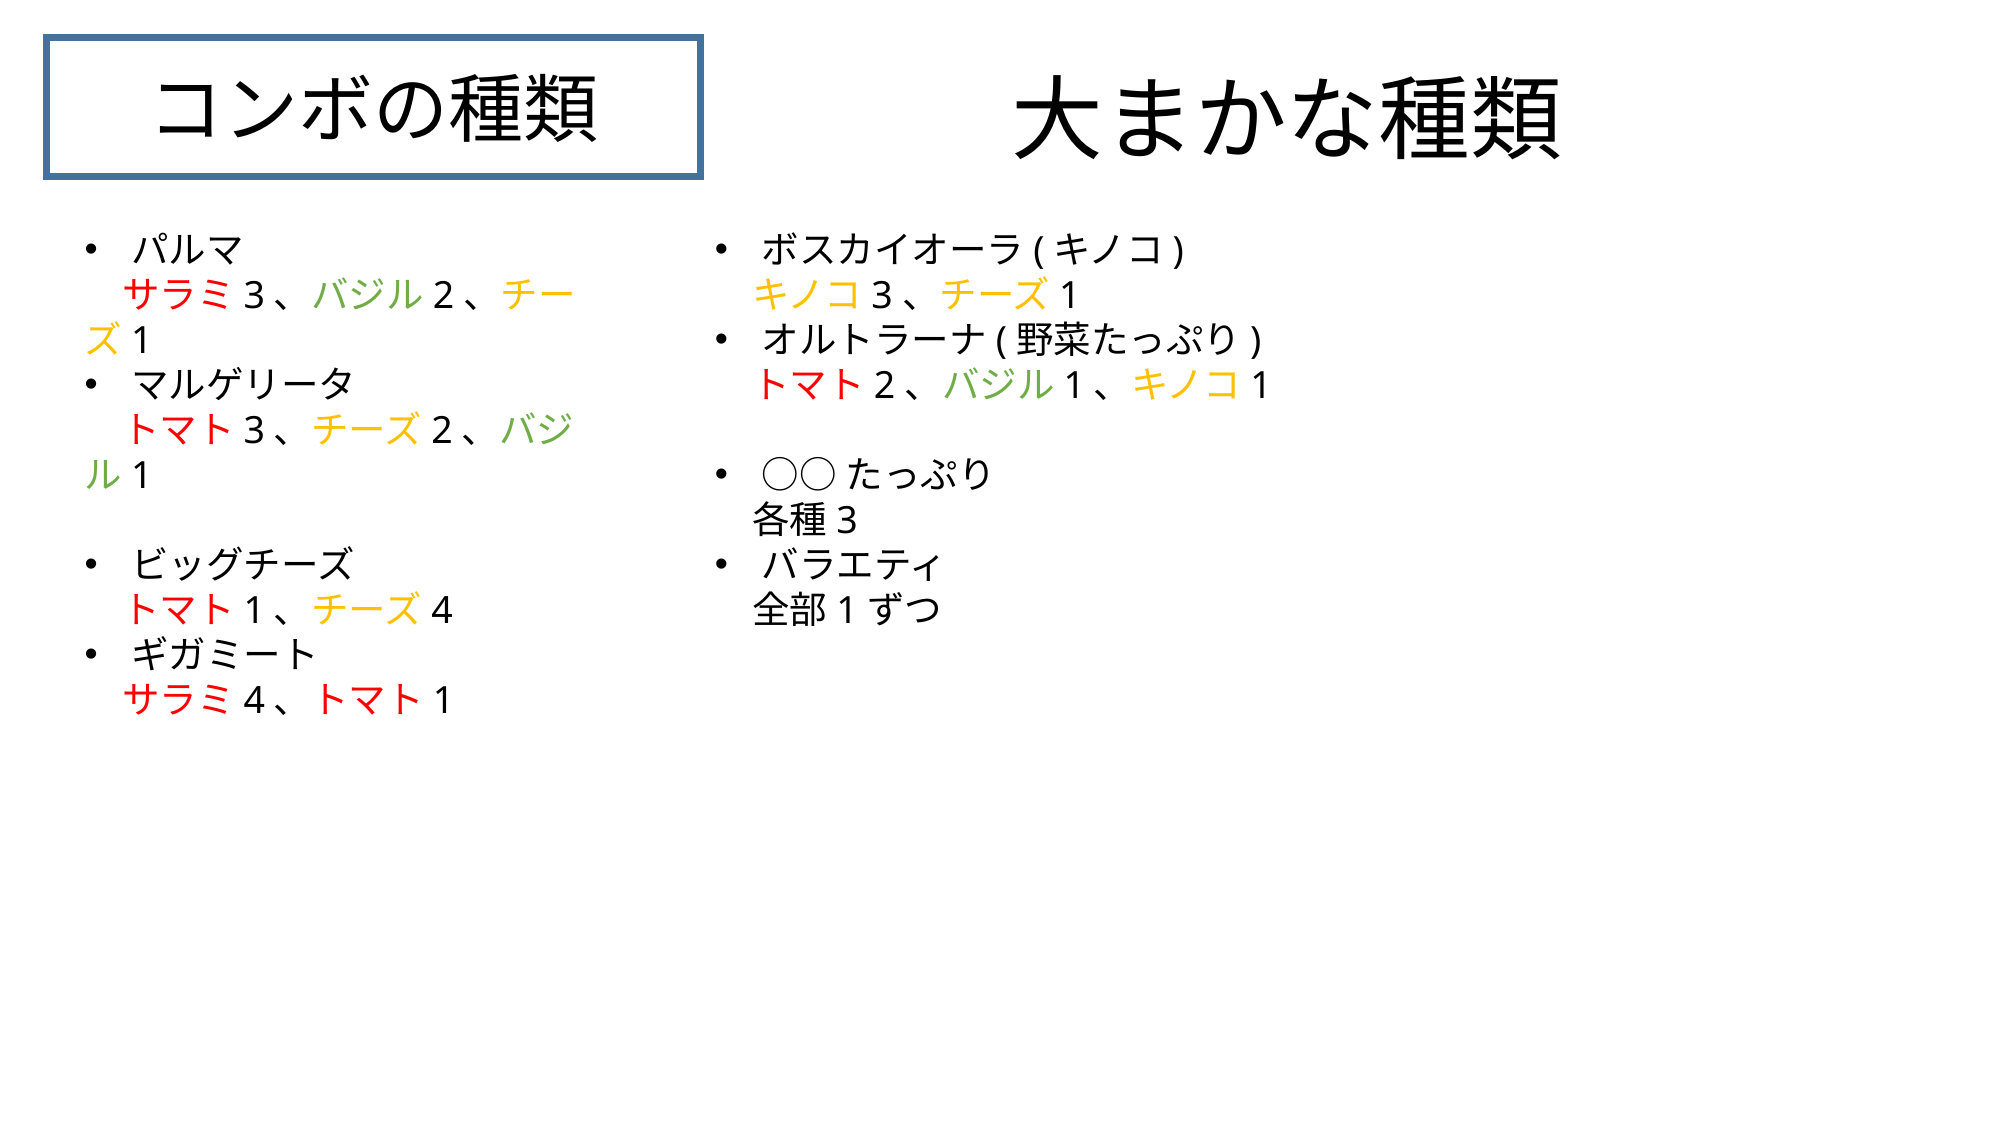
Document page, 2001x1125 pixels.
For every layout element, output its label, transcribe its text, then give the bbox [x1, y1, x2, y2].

text_box [46, 36, 701, 178]
text_box コンボの種類 [56, 53, 691, 159]
text_box パルマ サラミ3、バジル2、チーズ1 マルゲリータ トマト3、チーズ2、バジル1 ビッグチーズ トマト1、チーズ4 ギガミート サラミ4、トマト1 [69, 218, 623, 729]
text_box 大まかな種類 [923, 53, 1650, 179]
text_box ボスカイオーラ(キノコ) キノコ3、チーズ1 オルトラーナ(野菜たっぷり) トマト2、バジル1、キノコ1 ○○たっぷり 各種3 バラエティ 全部1ずつ [700, 218, 1406, 684]
